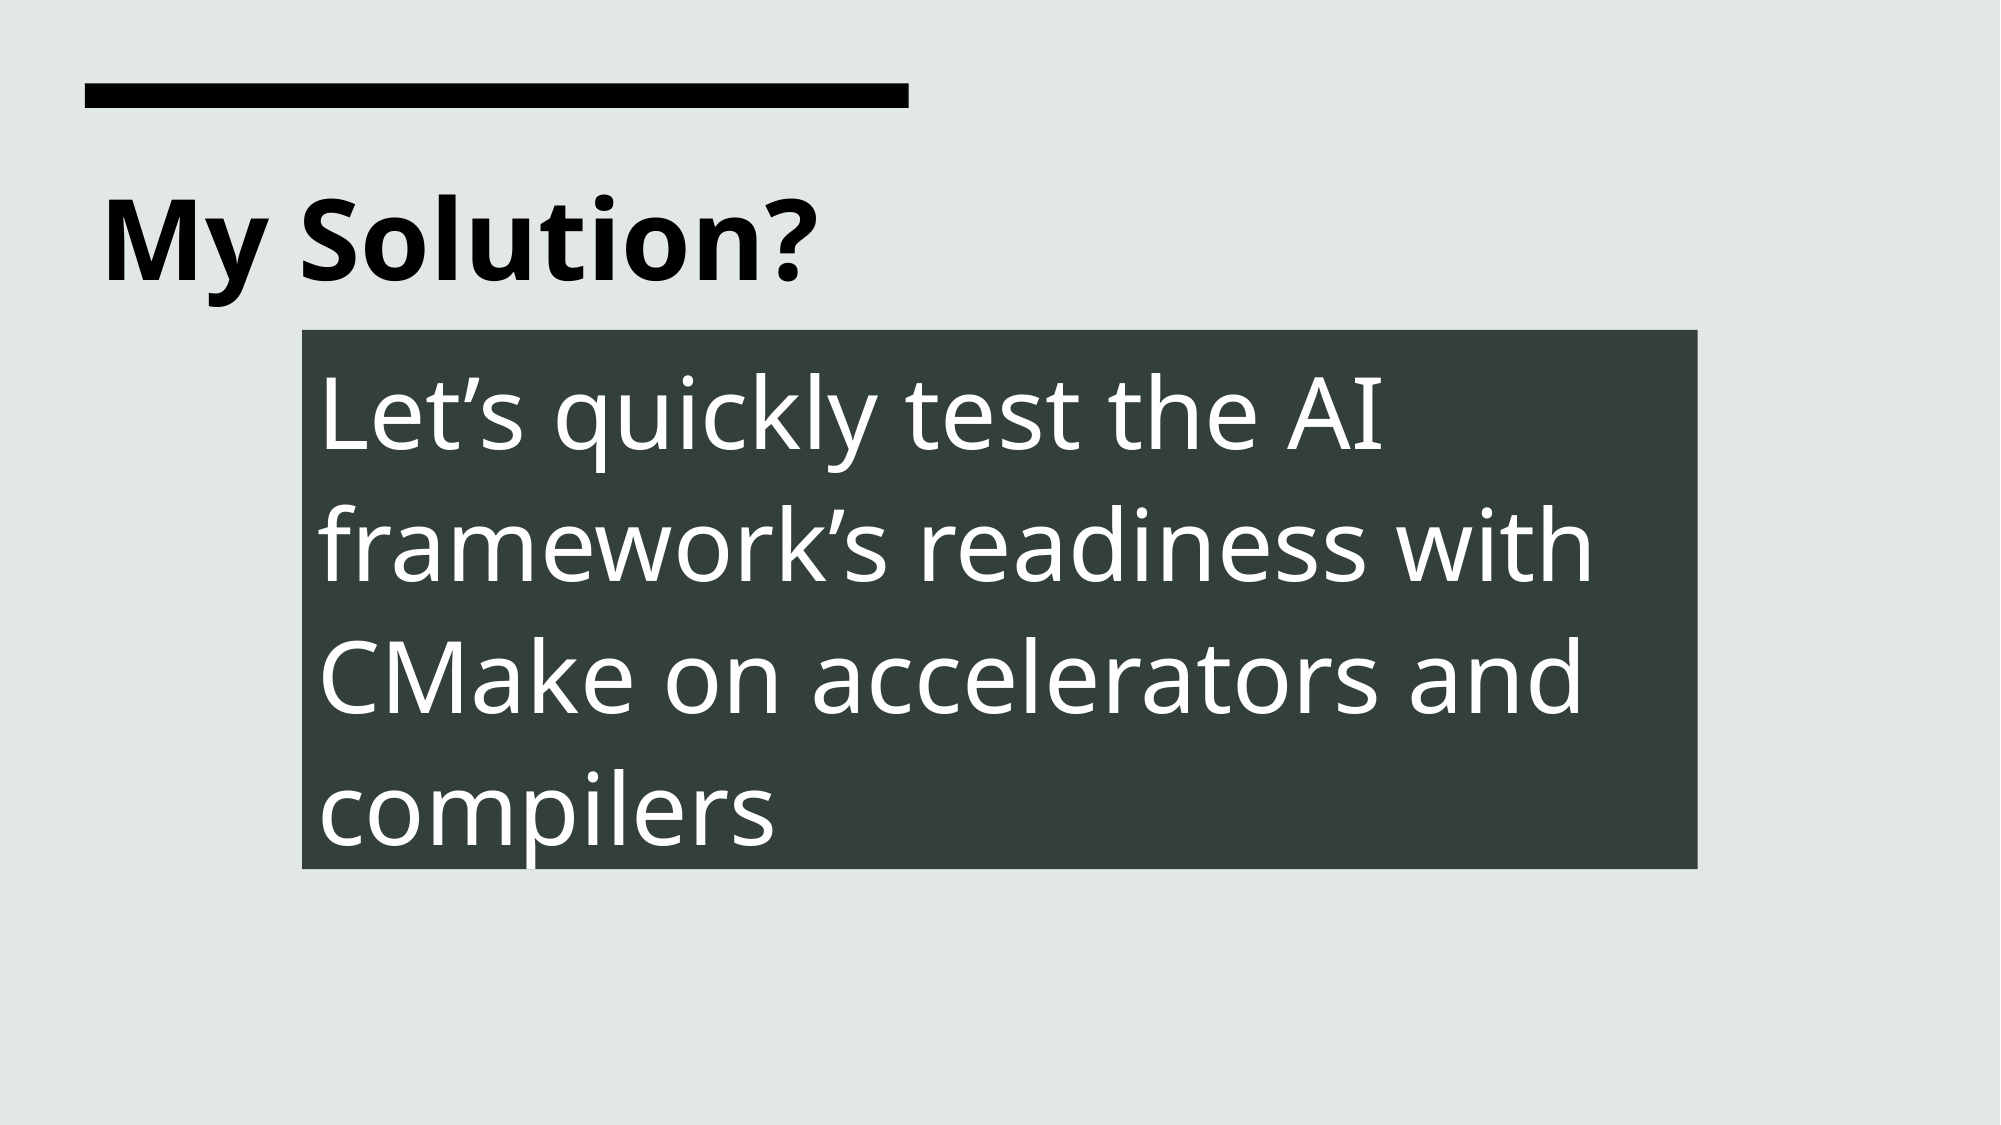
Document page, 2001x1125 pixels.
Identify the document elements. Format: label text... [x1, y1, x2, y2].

list Let’s quickly test the AI framework’s readiness with CMake on accelerators and compilers [302, 329, 1698, 870]
title My Solution? [84, 160, 909, 960]
